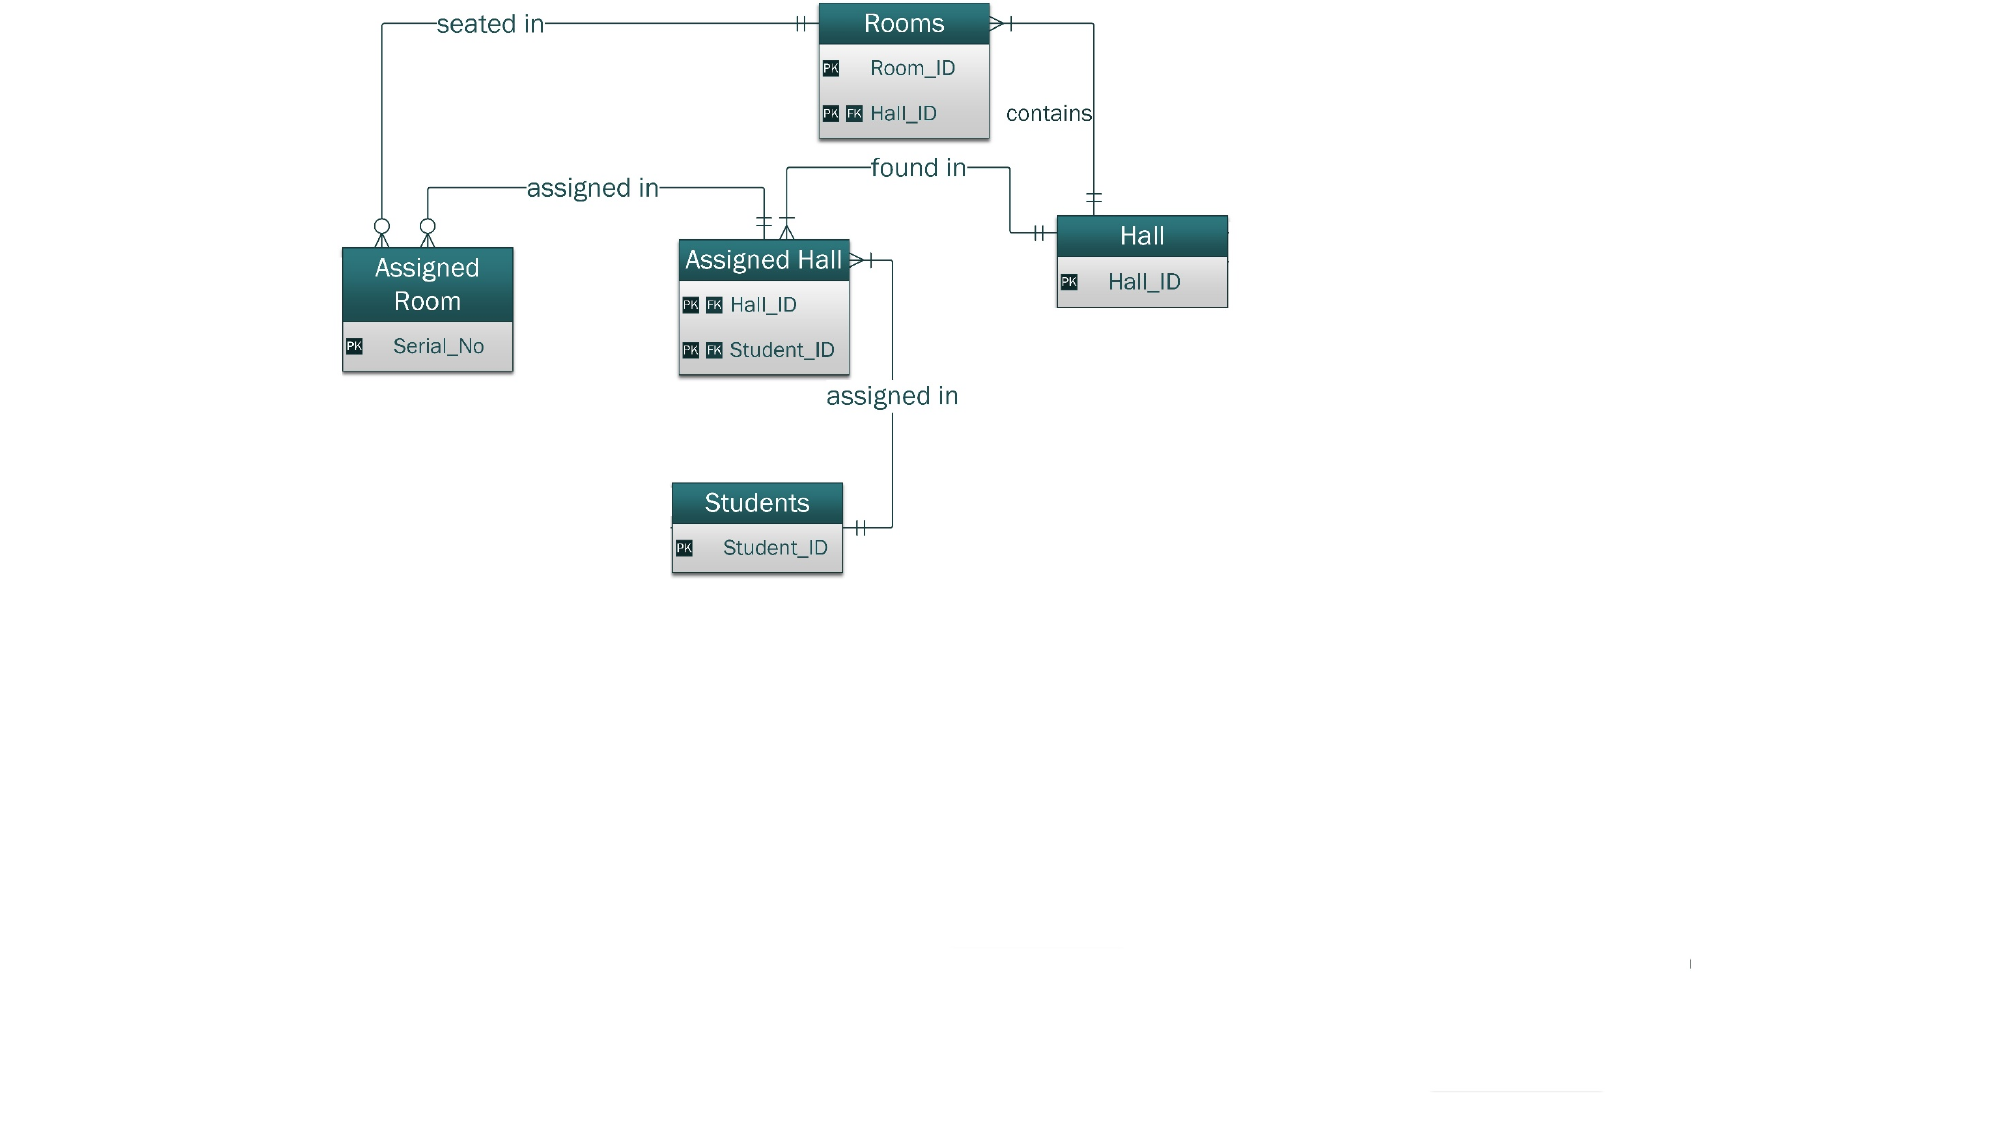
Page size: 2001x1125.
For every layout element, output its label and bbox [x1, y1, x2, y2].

picture [255, 0, 1745, 1125]
